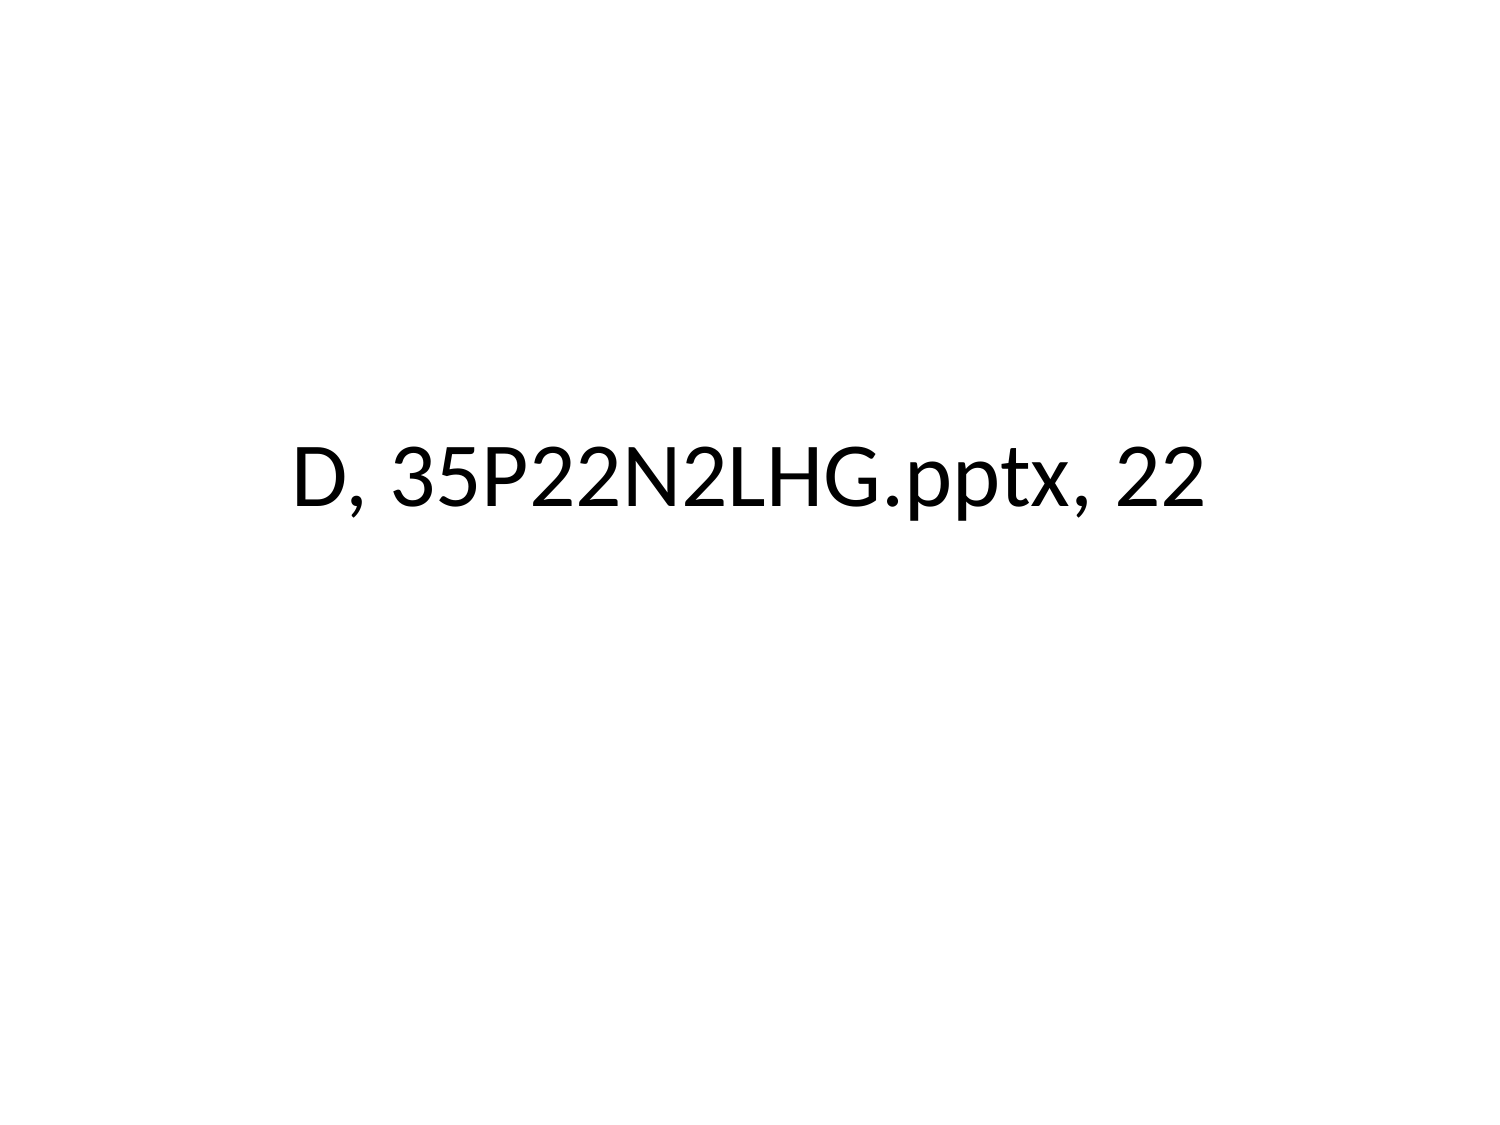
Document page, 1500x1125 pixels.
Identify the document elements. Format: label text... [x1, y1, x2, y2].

title D, 35P22N2LHG.pptx, 22 [112, 349, 1388, 591]
